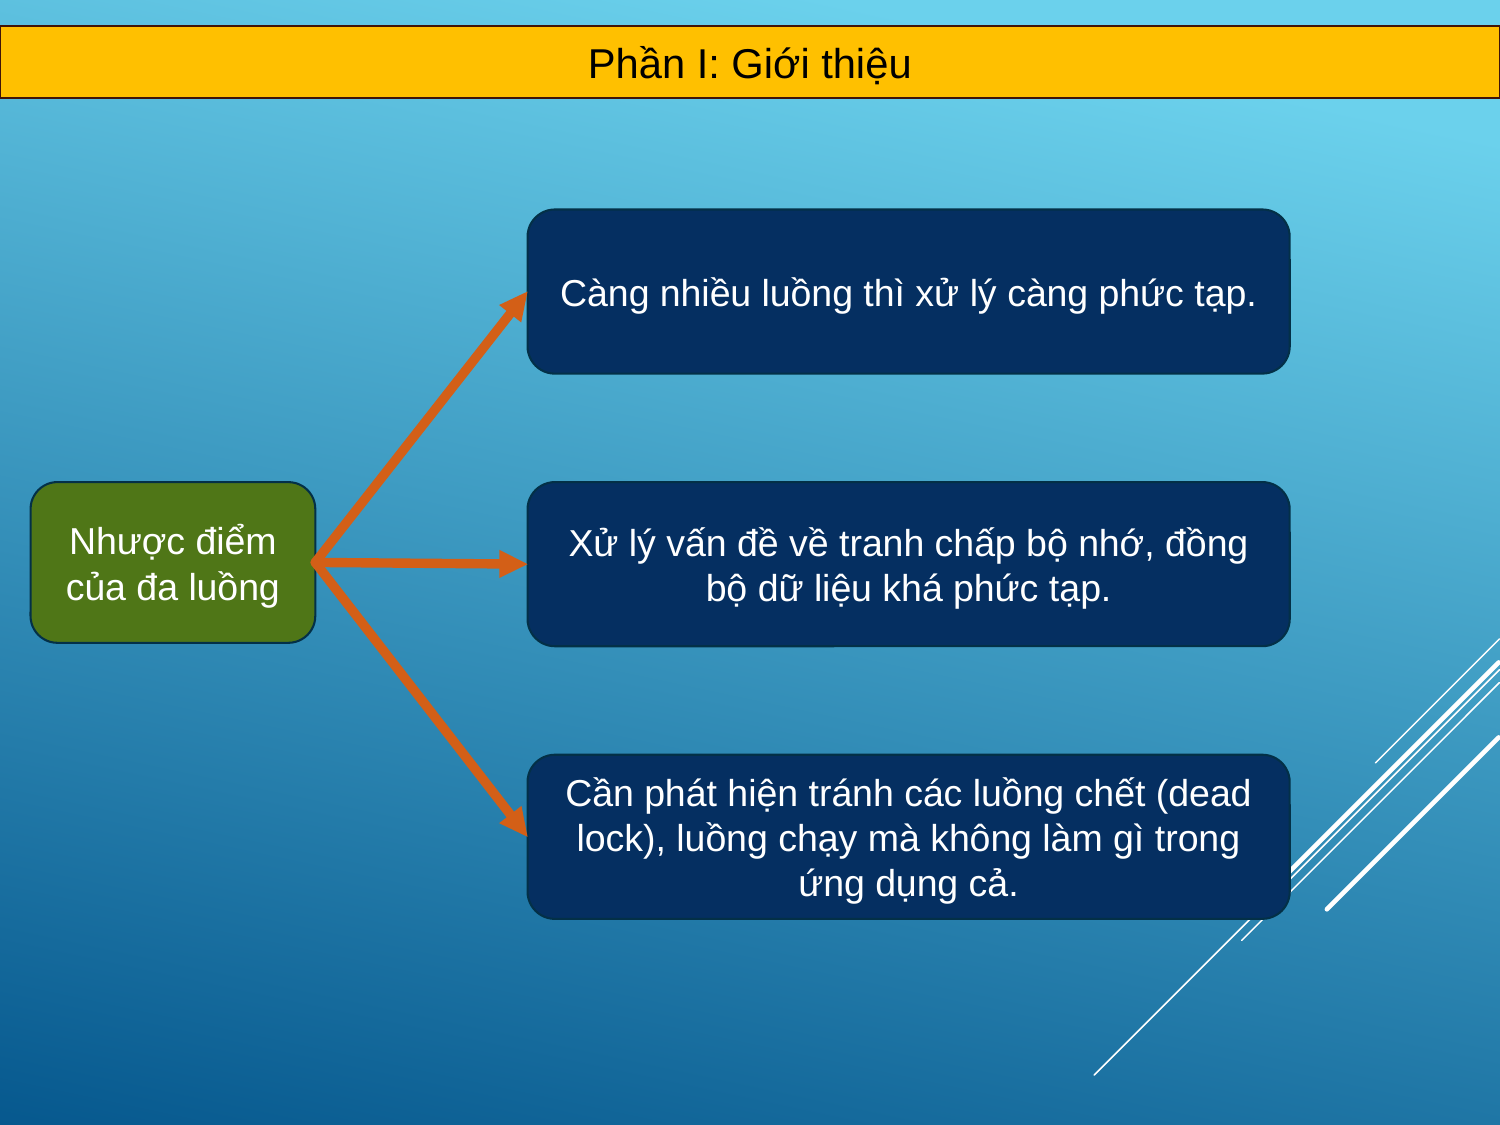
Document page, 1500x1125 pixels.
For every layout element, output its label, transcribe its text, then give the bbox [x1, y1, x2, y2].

text_box Cần phát hiện tránh các luồng chết (dead lock), luồng chạy mà không làm gì trong ứng dụng cả. [526, 753, 1291, 920]
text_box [314, 565, 528, 838]
text_box Càng nhiều luồng thì xử lý càng phức tạp. [526, 208, 1291, 375]
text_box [314, 291, 528, 562]
text_box Phần I: Giới thiệu [0, 25, 1500, 99]
text_box Nhược điểm của đa luồng [29, 481, 314, 644]
text_box Xử lý vấn đề về tranh chấp bộ nhớ, đồng bộ dữ liệu khá phức tạp. [528, 481, 1291, 648]
